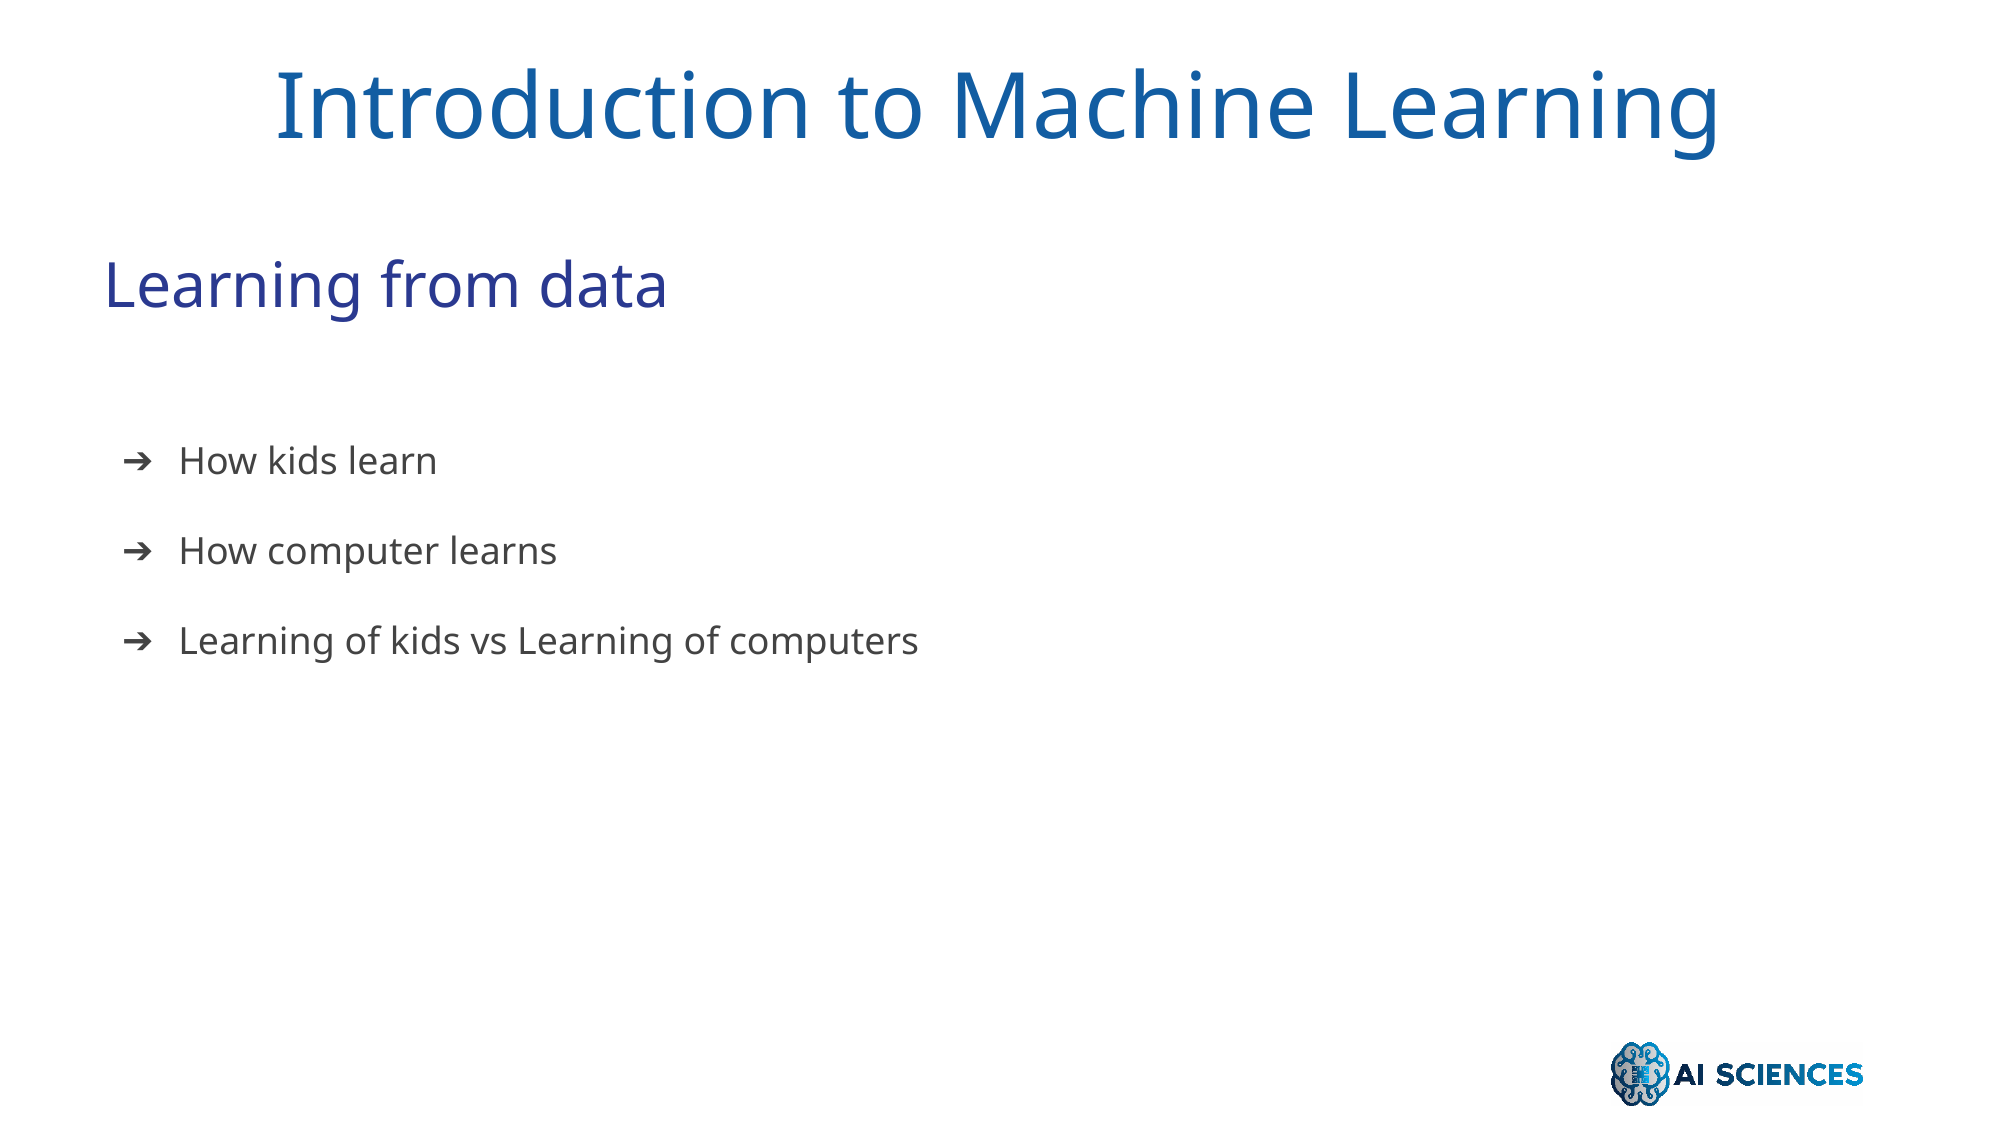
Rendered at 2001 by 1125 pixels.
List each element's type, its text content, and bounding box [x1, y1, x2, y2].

picture [1853, 1068, 1863, 1074]
picture [1611, 1042, 1863, 1106]
picture [1644, 1047, 1656, 1058]
text_box Learning from data [88, 229, 1487, 330]
picture [1659, 1080, 1665, 1091]
text_box Introduction to Machine Learning [137, 0, 1863, 218]
text_box How kids learn How computer learns Learning of kids vs Learning of computers [88, 376, 1487, 925]
